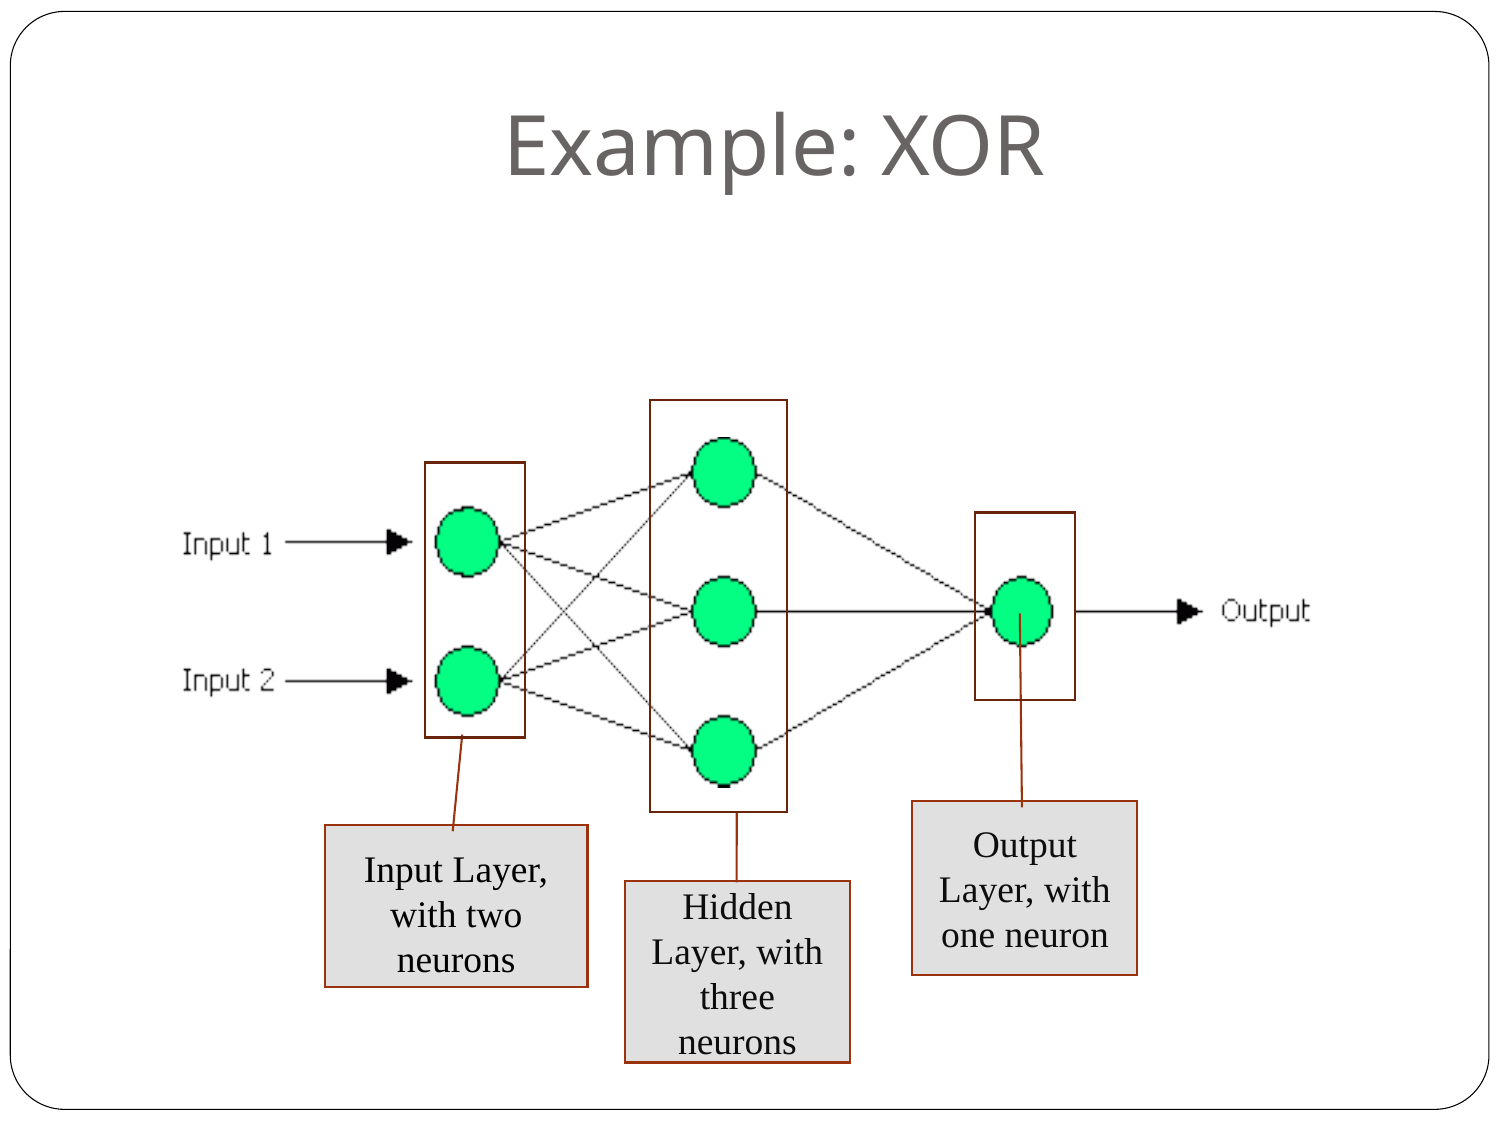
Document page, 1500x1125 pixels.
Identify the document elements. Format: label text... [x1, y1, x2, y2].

text_box Hidden Layer, with three neurons [624, 813, 850, 1063]
text_box [649, 797, 788, 813]
text_box [324, 797, 588, 988]
text_box Output Layer, with one neuron [912, 797, 1138, 975]
text_box Example: XOR [137, 84, 1413, 208]
text_box Input Layer, with two neurons [337, 837, 575, 988]
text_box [112, 437, 1375, 788]
text_box [649, 399, 788, 435]
